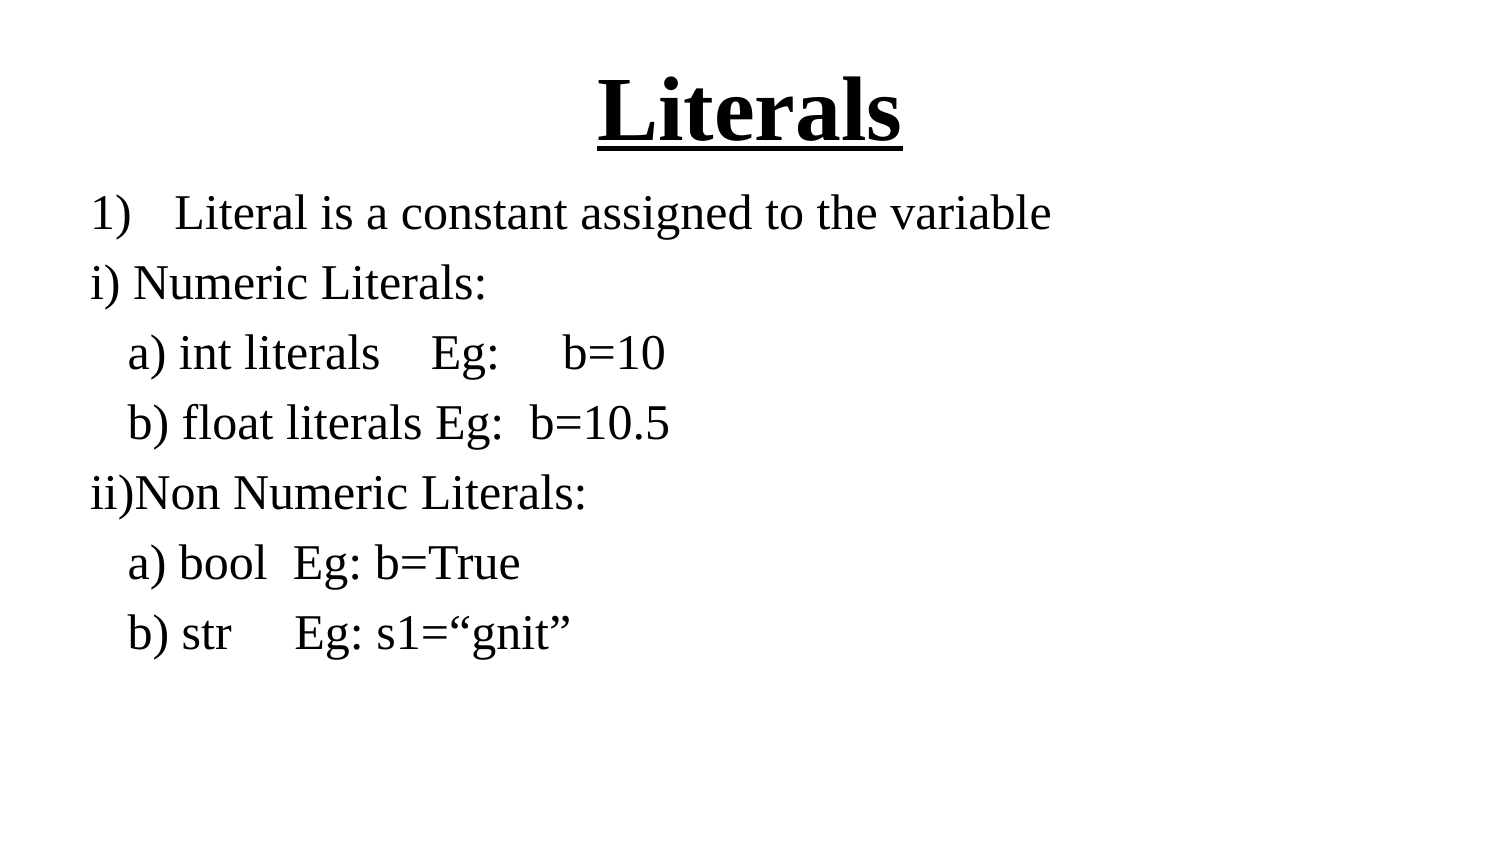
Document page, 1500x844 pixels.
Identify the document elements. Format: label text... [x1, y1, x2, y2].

title Literals [75, 33, 1425, 171]
list Literal is a constant assigned to the variable i) Numeric Literals: a) int literals Eg: b=10 b) float literals Eg: b=10.5 ii)Non Numeric Literals: a) bool Eg: b=True b) str Eg: s1=“gnit” [75, 171, 1425, 810]
